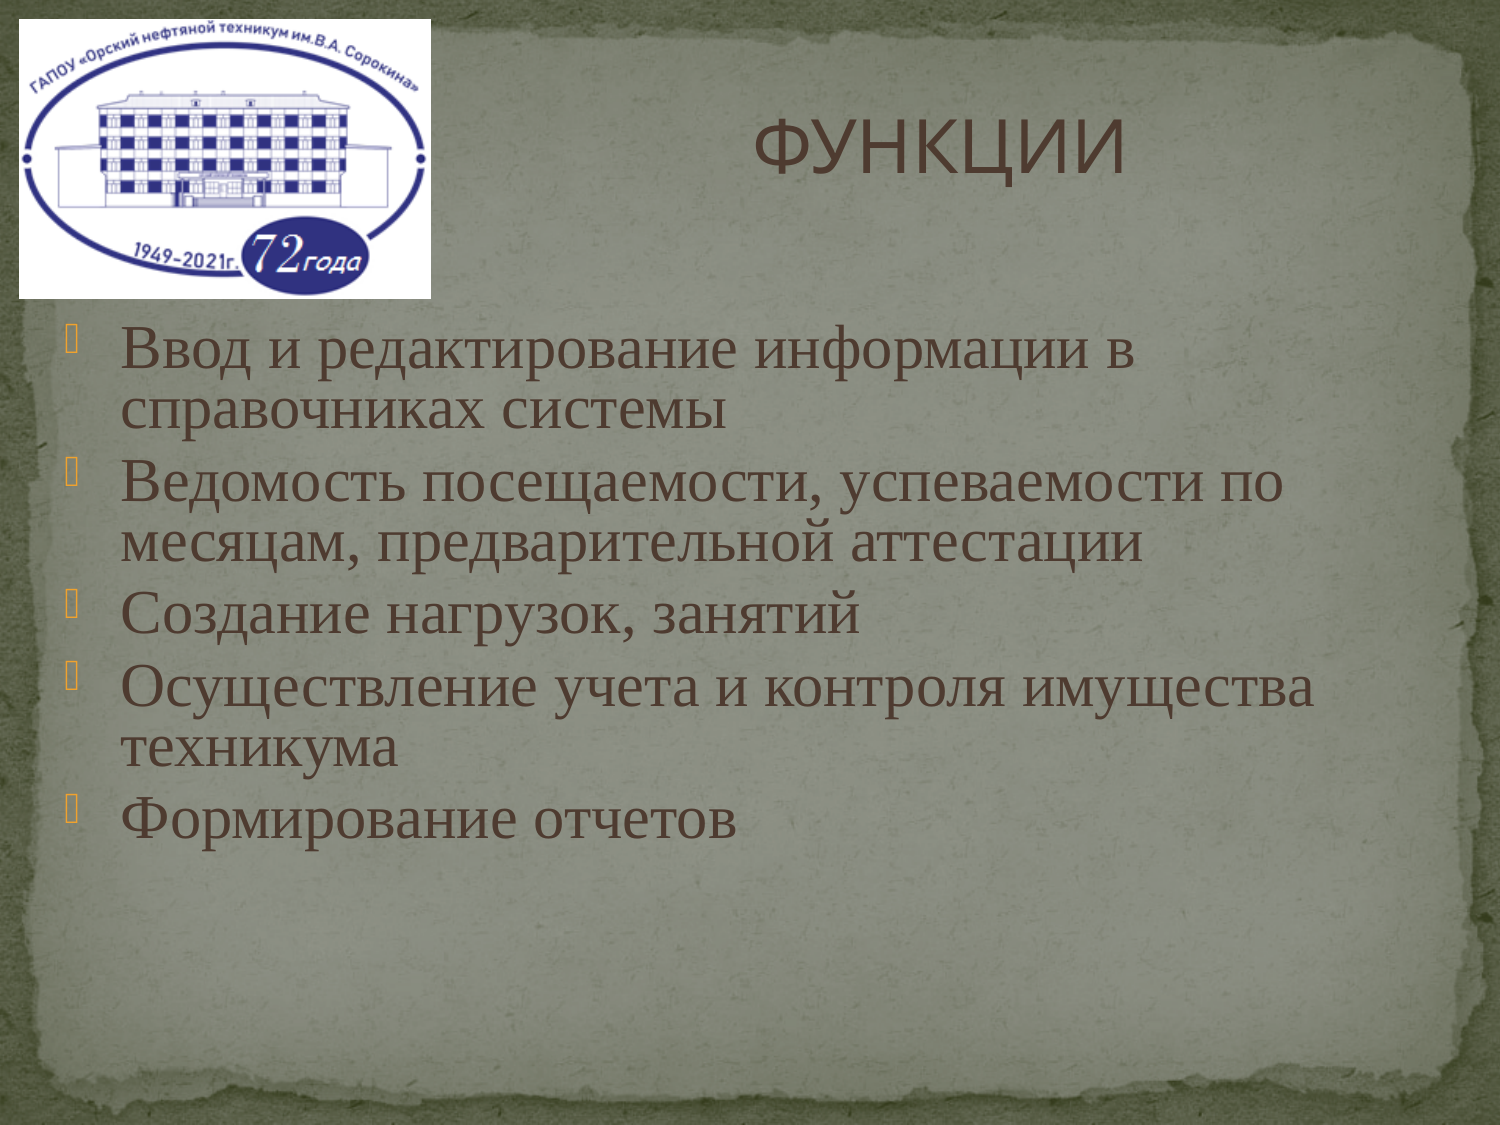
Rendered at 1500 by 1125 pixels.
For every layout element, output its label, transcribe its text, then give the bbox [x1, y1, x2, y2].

text_box Ввод и редактирование информации в справочниках системы Ведомость посещаемости, успеваемости по месяцам, предварительной аттестации Создание нагрузок, занятий Осуществление учета и контроля имущества техникума Формирование отчетов [49, 313, 1451, 1125]
picture [19, 19, 431, 299]
text_box Функции [737, 75, 1475, 213]
